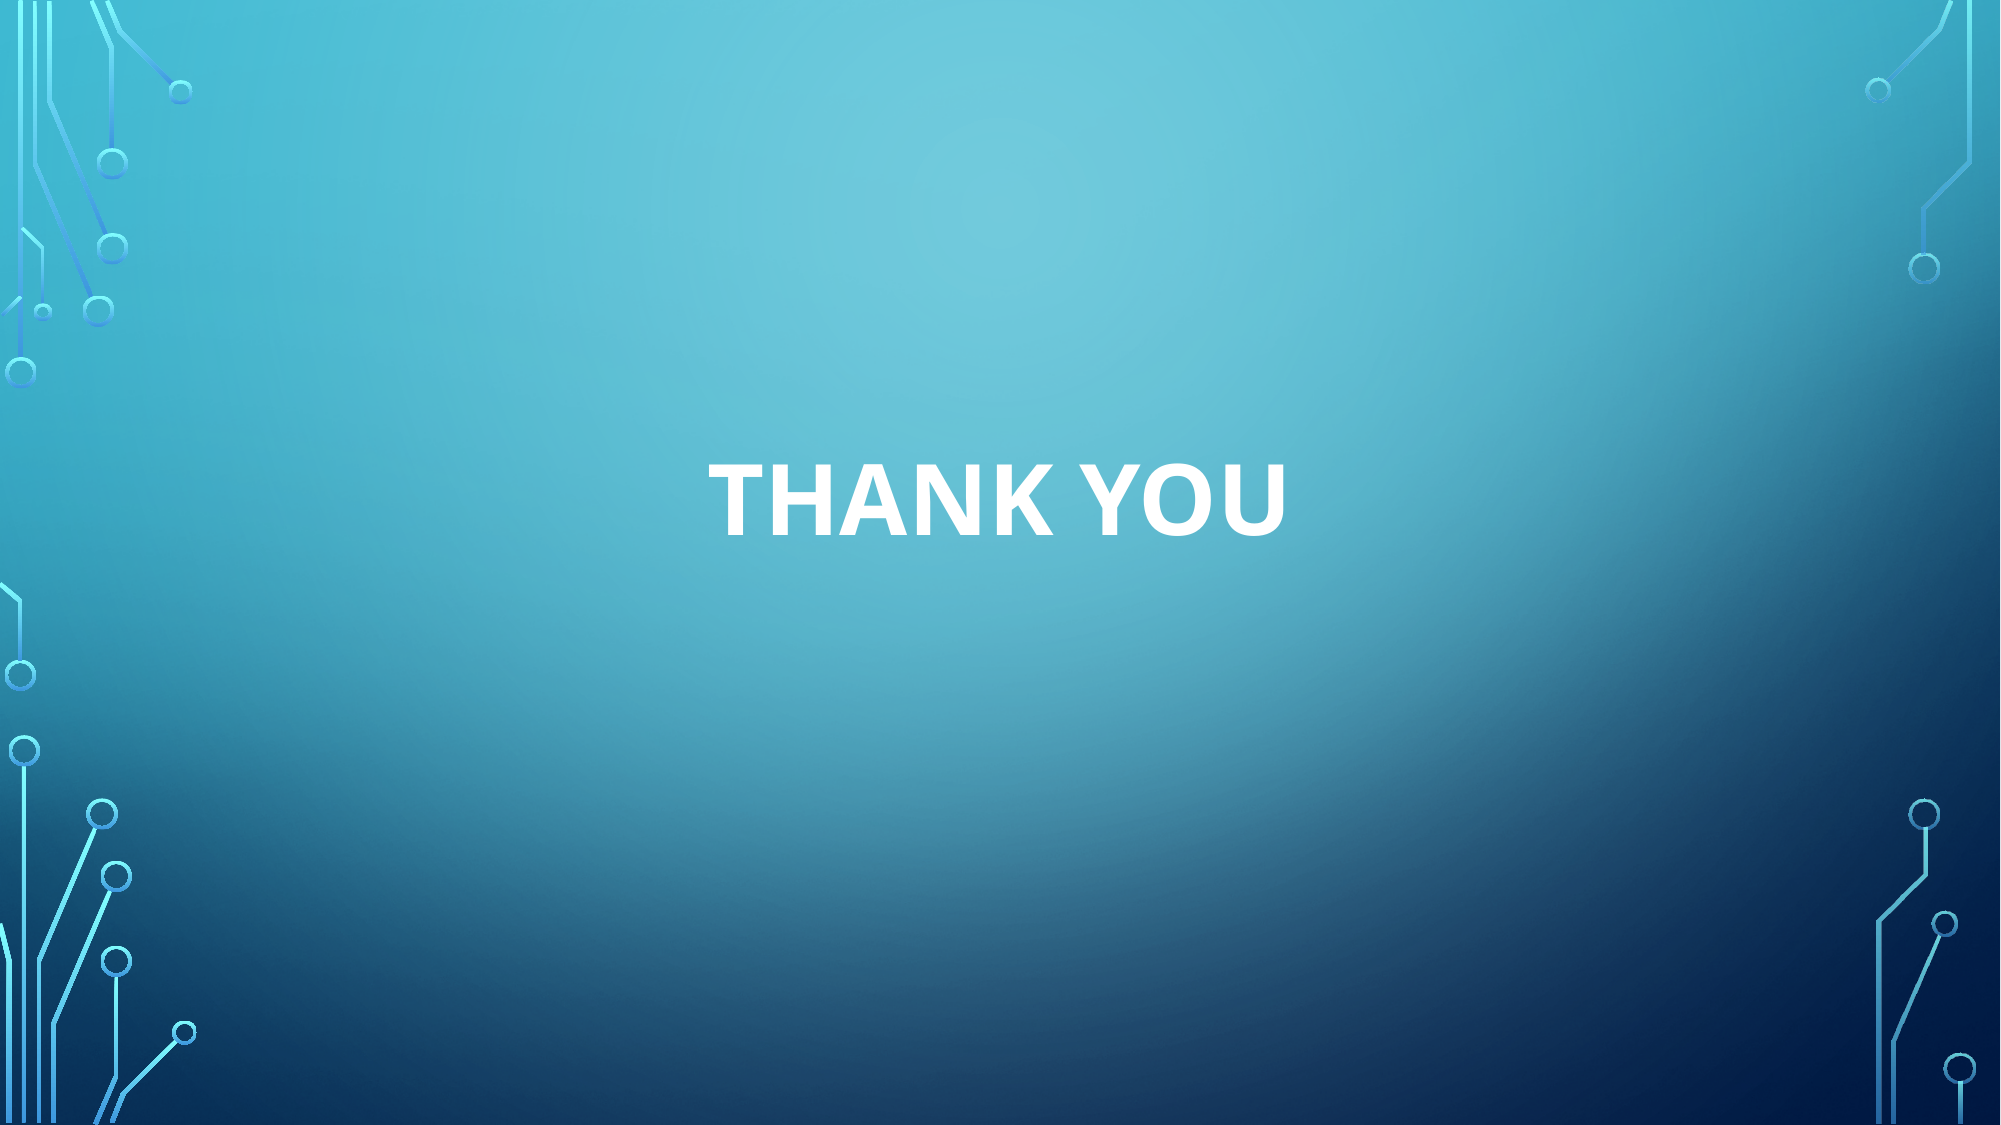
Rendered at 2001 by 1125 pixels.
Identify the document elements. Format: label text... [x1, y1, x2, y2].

title Thank you [192, 441, 1808, 684]
